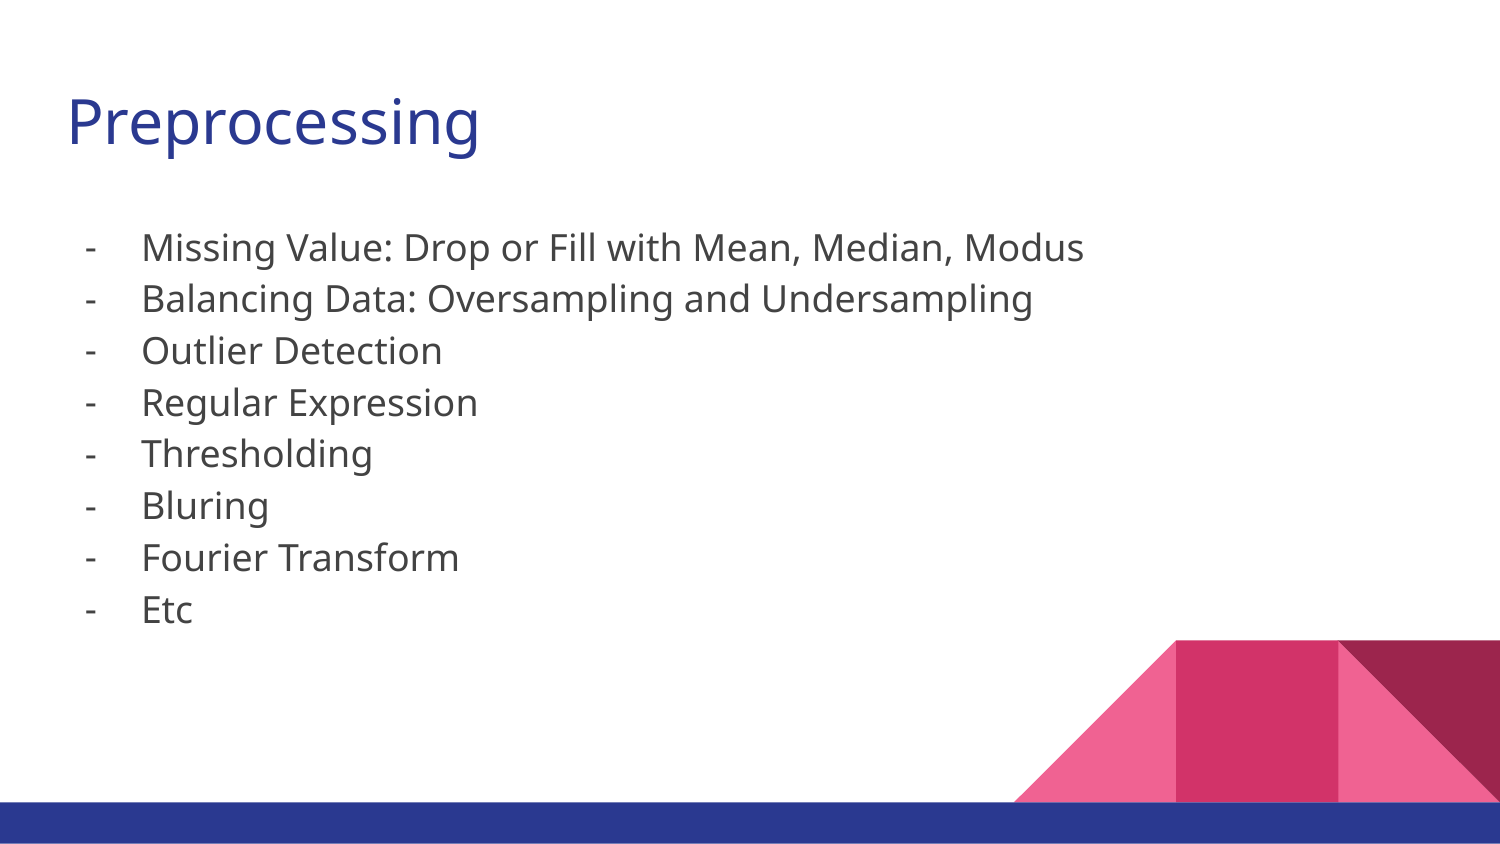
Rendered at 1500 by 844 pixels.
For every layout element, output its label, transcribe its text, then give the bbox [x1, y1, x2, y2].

title Preprocessing [51, 67, 1449, 167]
list Missing Value: Drop or Fill with Mean, Median, Modus Balancing Data: Oversampling and Undersampling Outlier Detection Regular Expression Thresholding Bluring Fourier Transform Etc [51, 201, 1449, 750]
